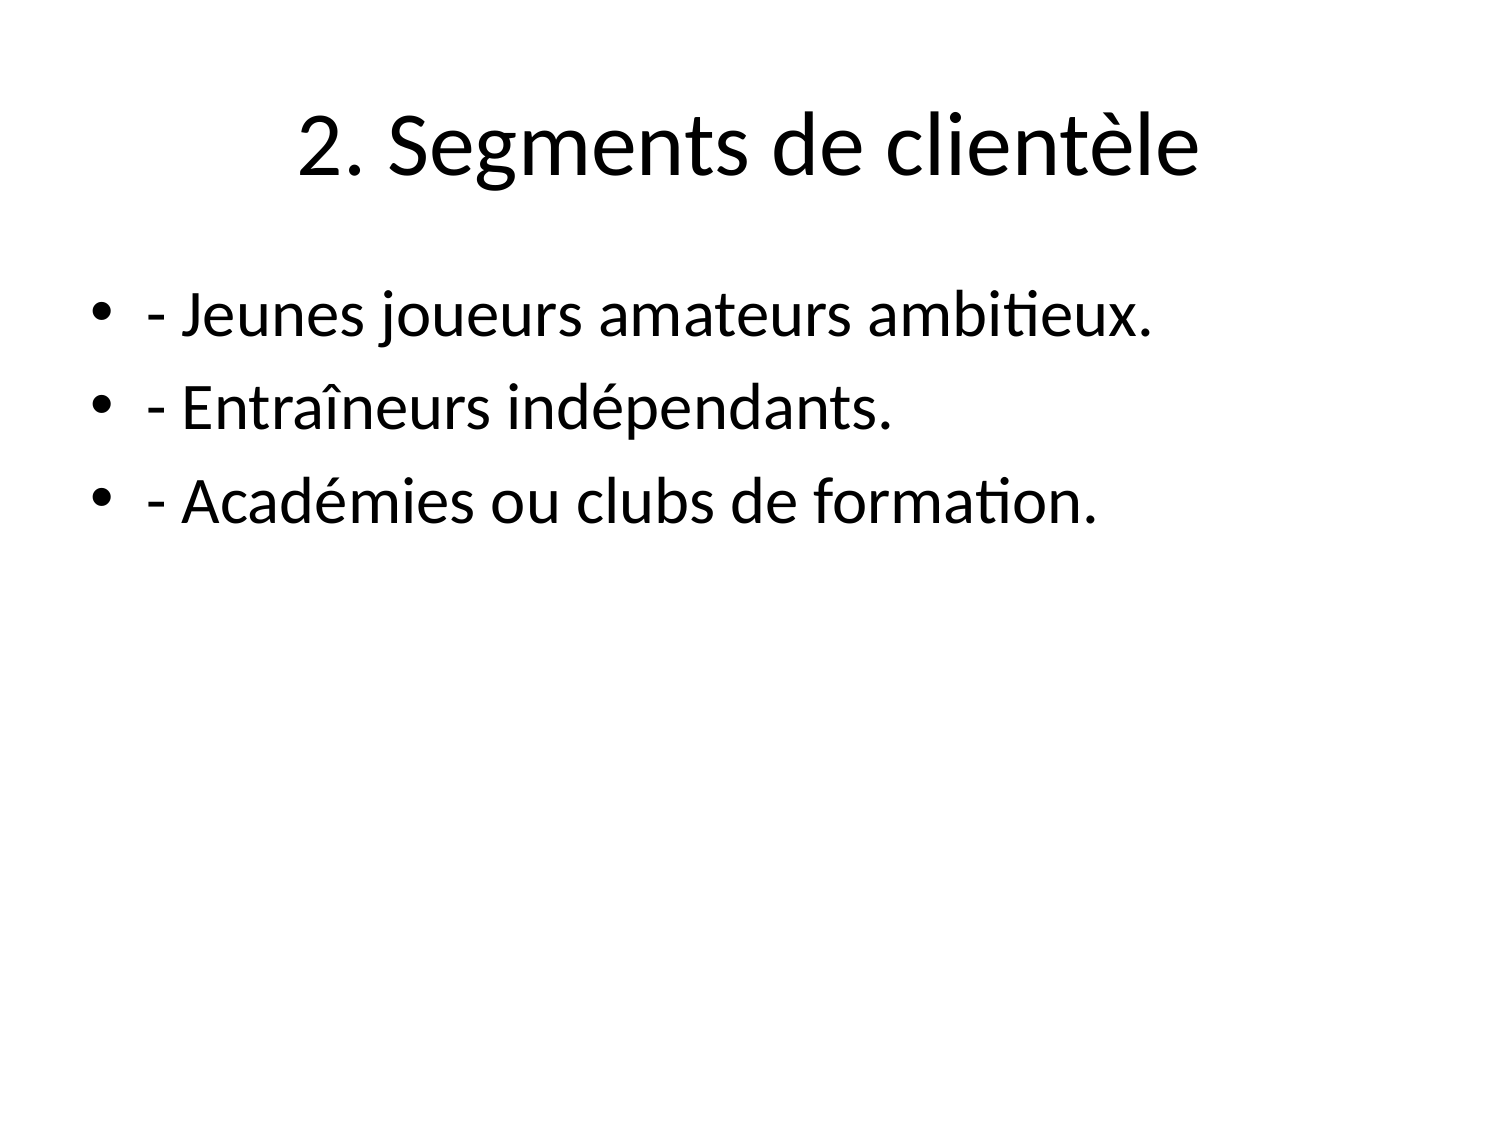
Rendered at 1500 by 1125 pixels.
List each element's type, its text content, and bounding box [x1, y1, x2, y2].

list - Jeunes joueurs amateurs ambitieux. - Entraîneurs indépendants. - Académies ou clubs de formation. [75, 262, 1425, 1005]
title 2. Segments de clientèle [75, 45, 1425, 233]
